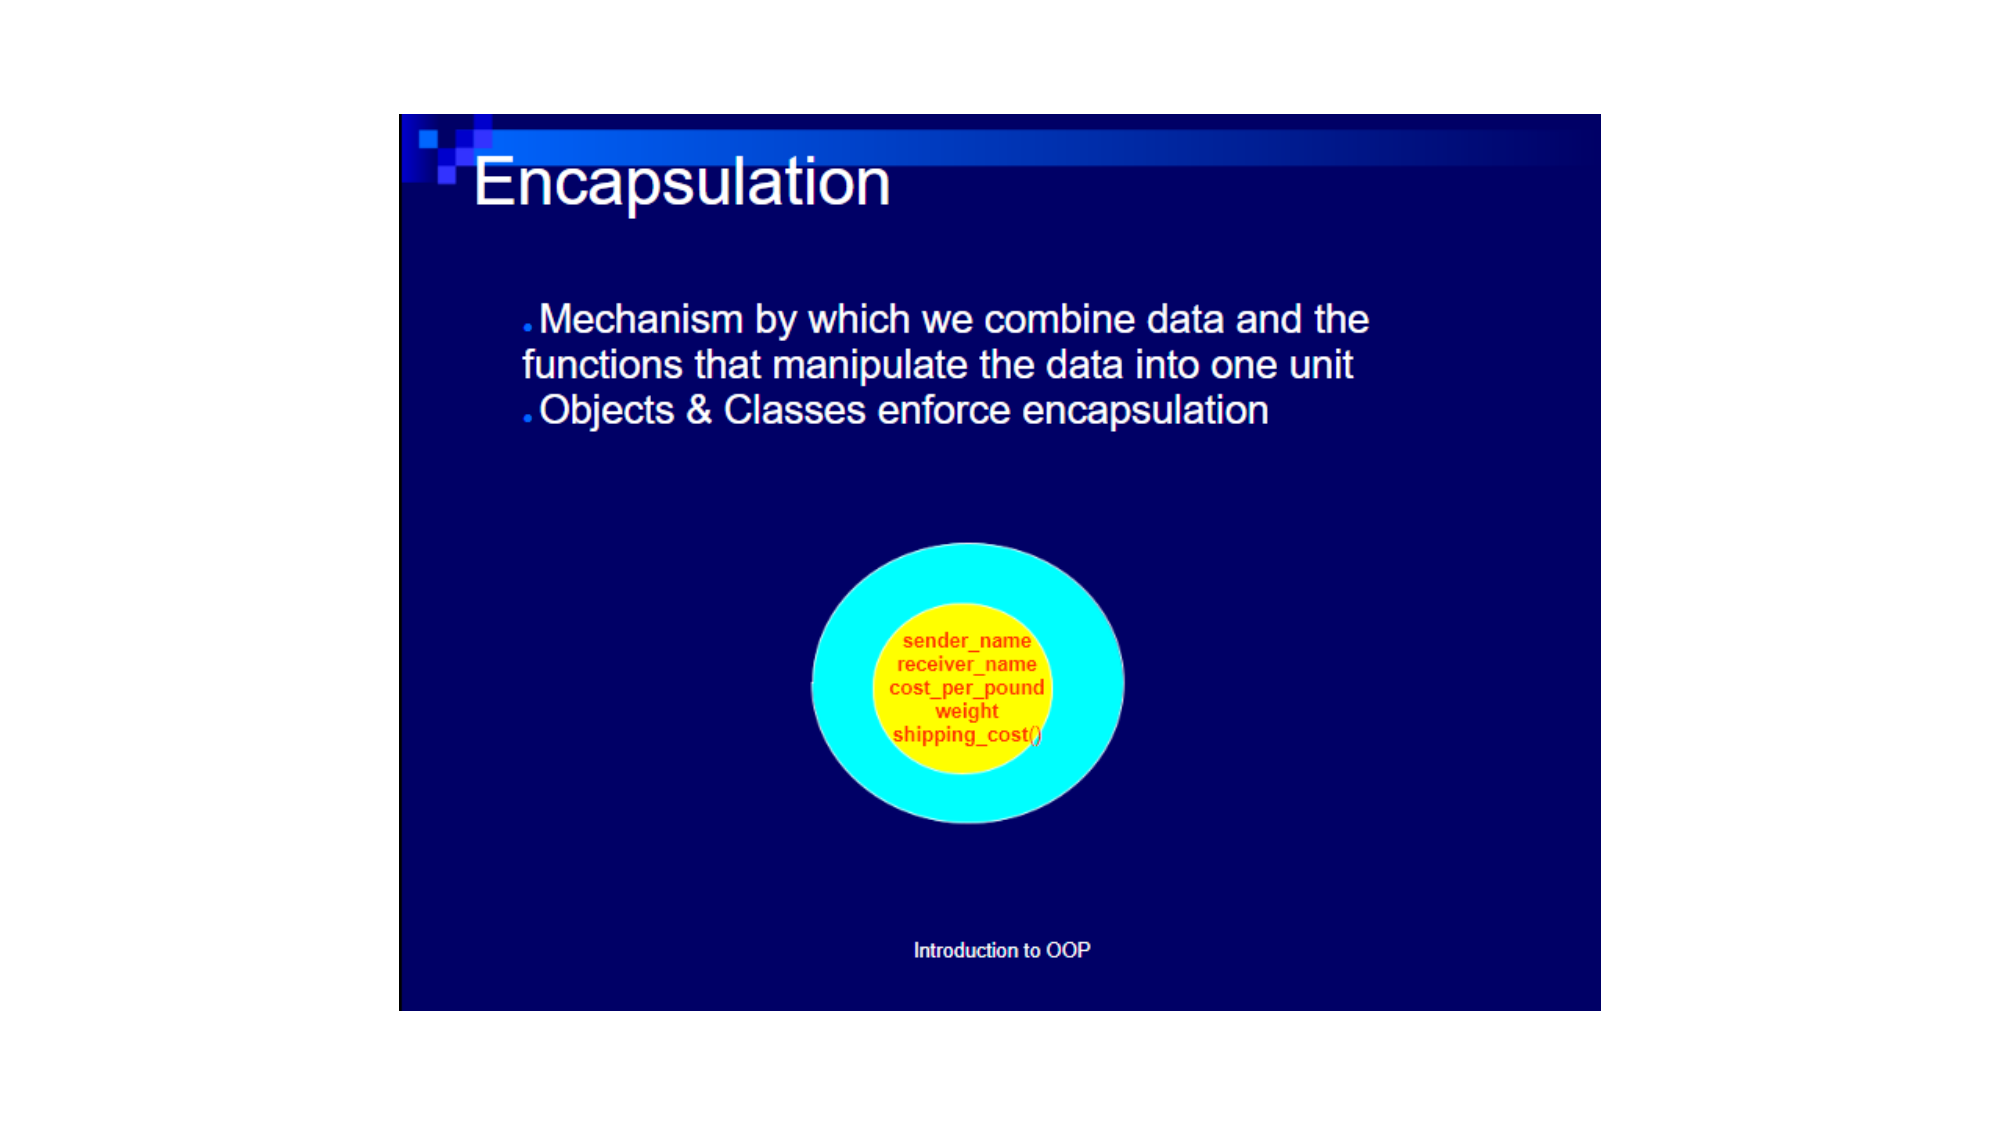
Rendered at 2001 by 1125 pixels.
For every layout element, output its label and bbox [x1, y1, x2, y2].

picture [399, 114, 1601, 1011]
